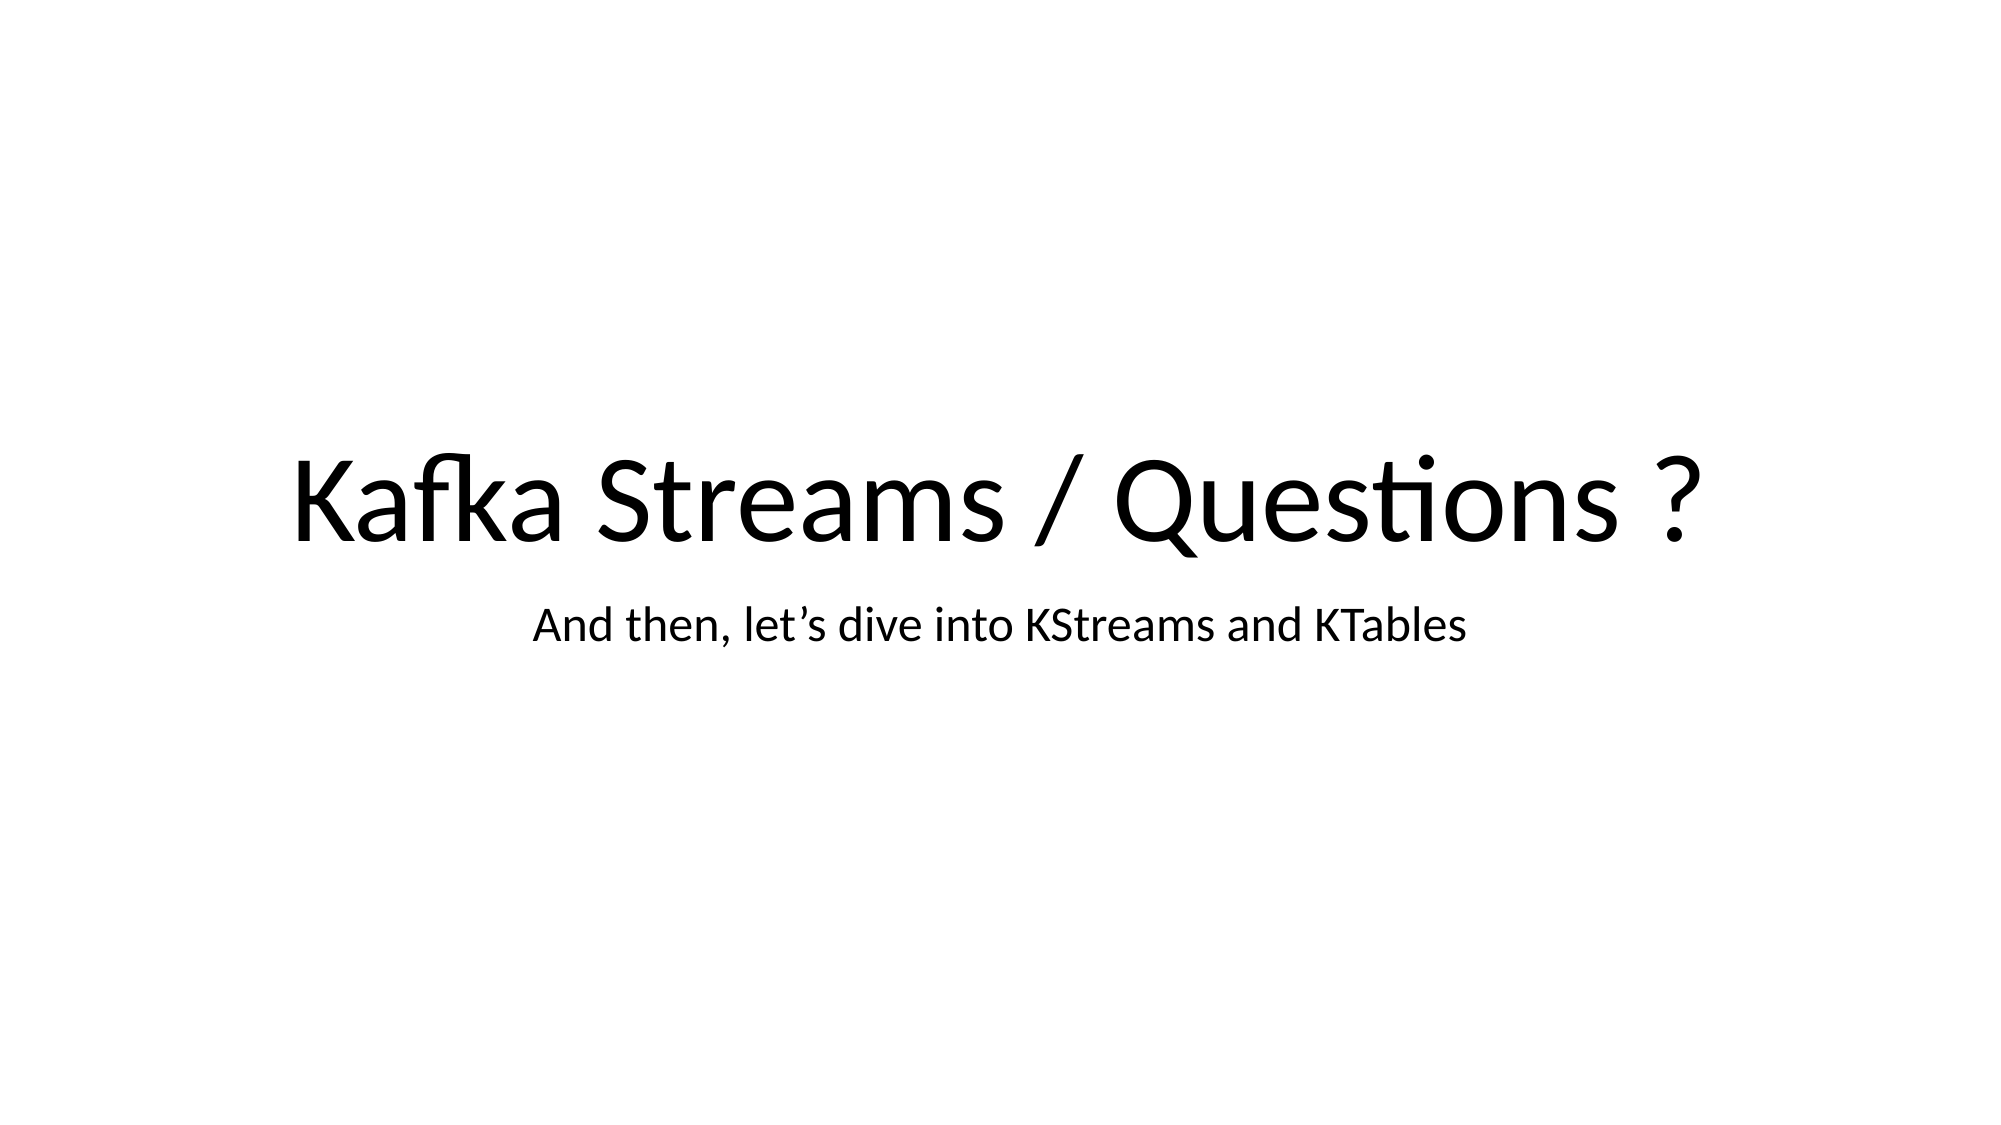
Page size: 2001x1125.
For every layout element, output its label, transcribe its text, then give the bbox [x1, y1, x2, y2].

subtitle And then, let’s dive into KStreams and KTables [249, 590, 1750, 863]
title Kafka Streams / Questions ? [249, 184, 1750, 576]
